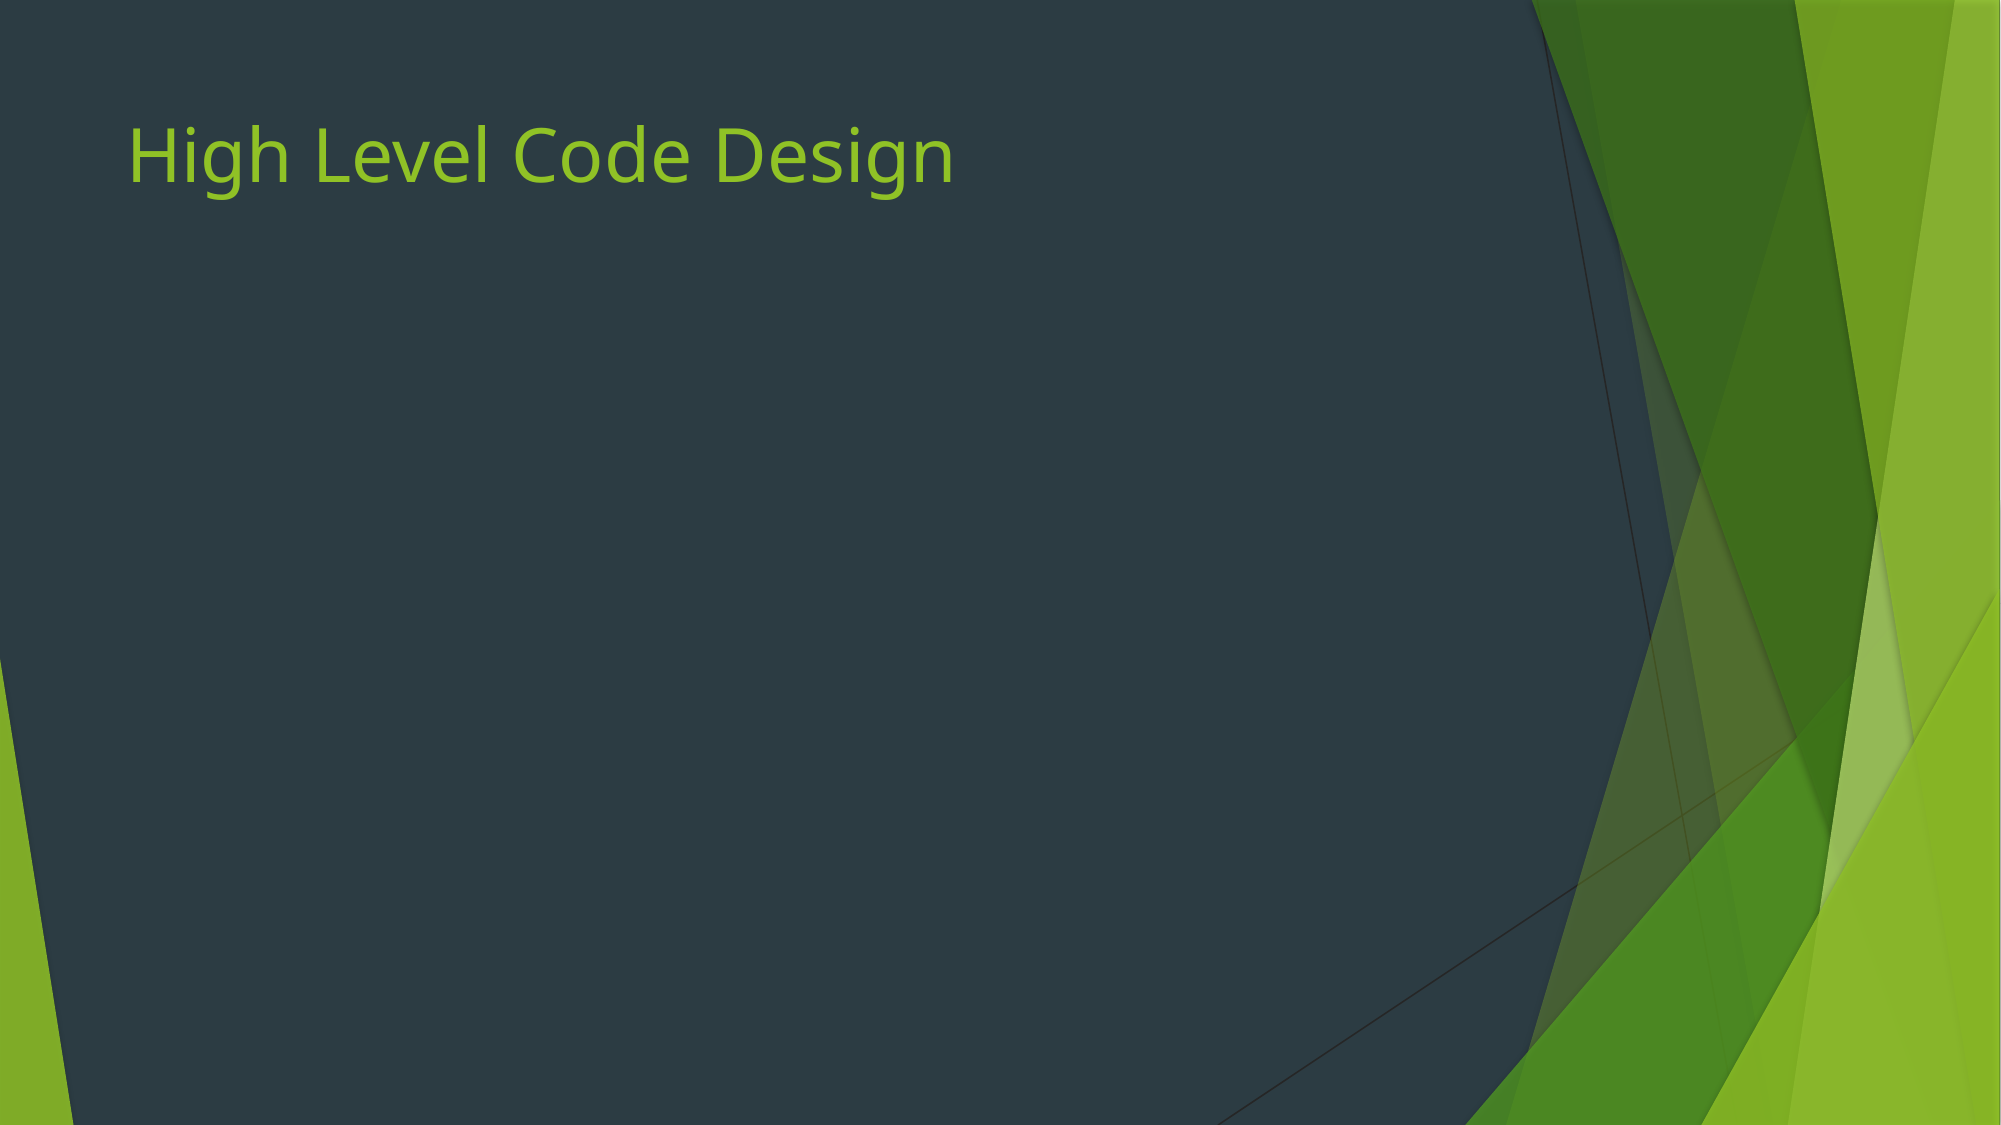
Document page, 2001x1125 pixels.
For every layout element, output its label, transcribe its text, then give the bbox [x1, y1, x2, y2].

title High Level Code Design [111, 99, 1522, 317]
